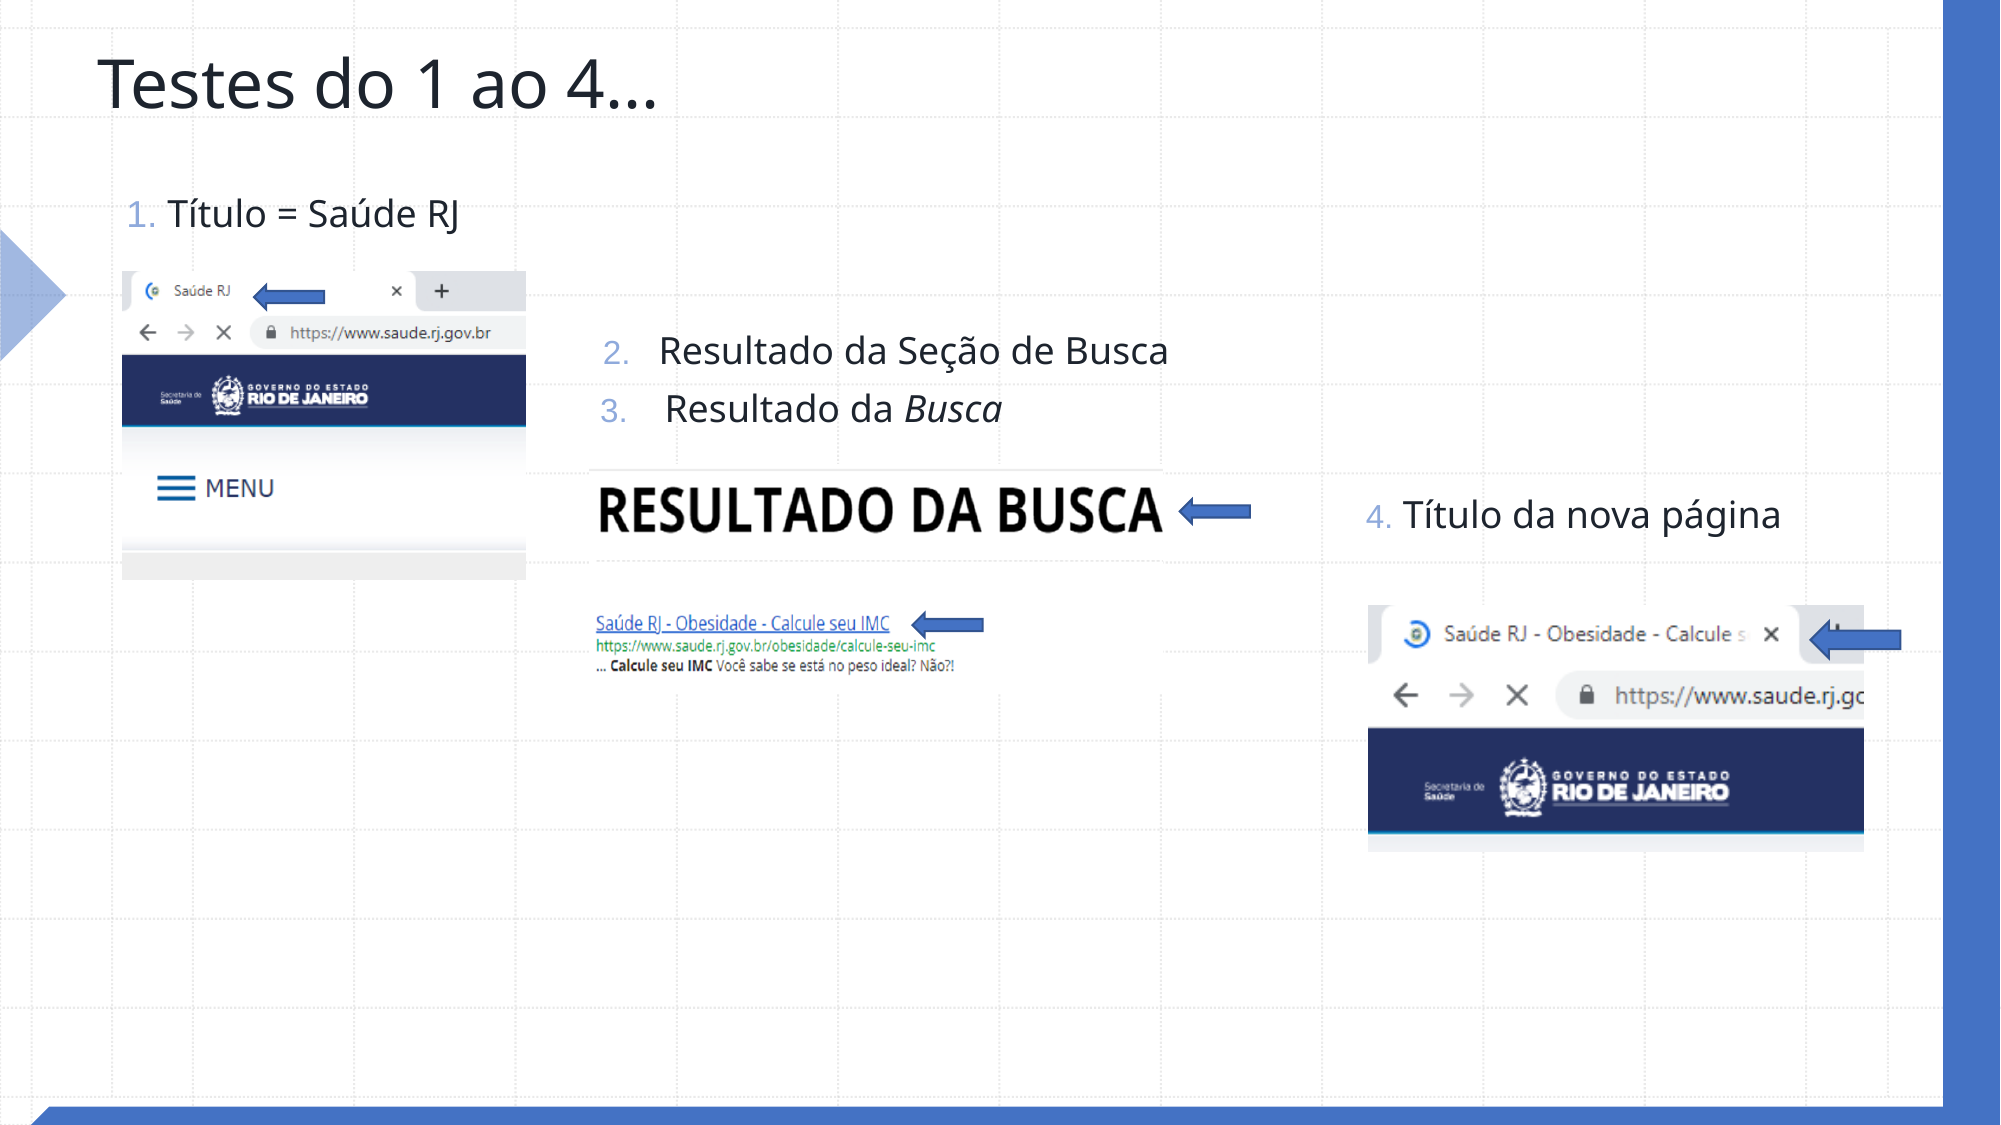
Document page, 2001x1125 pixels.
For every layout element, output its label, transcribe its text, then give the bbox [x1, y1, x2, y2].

text_box [1178, 496, 1251, 527]
text_box [29, 1105, 1943, 1125]
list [122, 271, 526, 580]
title Testes do 1 ao 4... [82, 33, 905, 130]
text_box 2. Resultado da Seção de Busca [578, 319, 1250, 380]
text_box 3. Resultado da Busca [585, 377, 1192, 482]
picture [1368, 605, 1864, 852]
picture [589, 464, 1163, 694]
text_box 1. Título = Saúde RJ [102, 182, 552, 242]
text_box 4. Título da nova página [1341, 483, 1878, 544]
text_box [1864, 629, 1902, 651]
